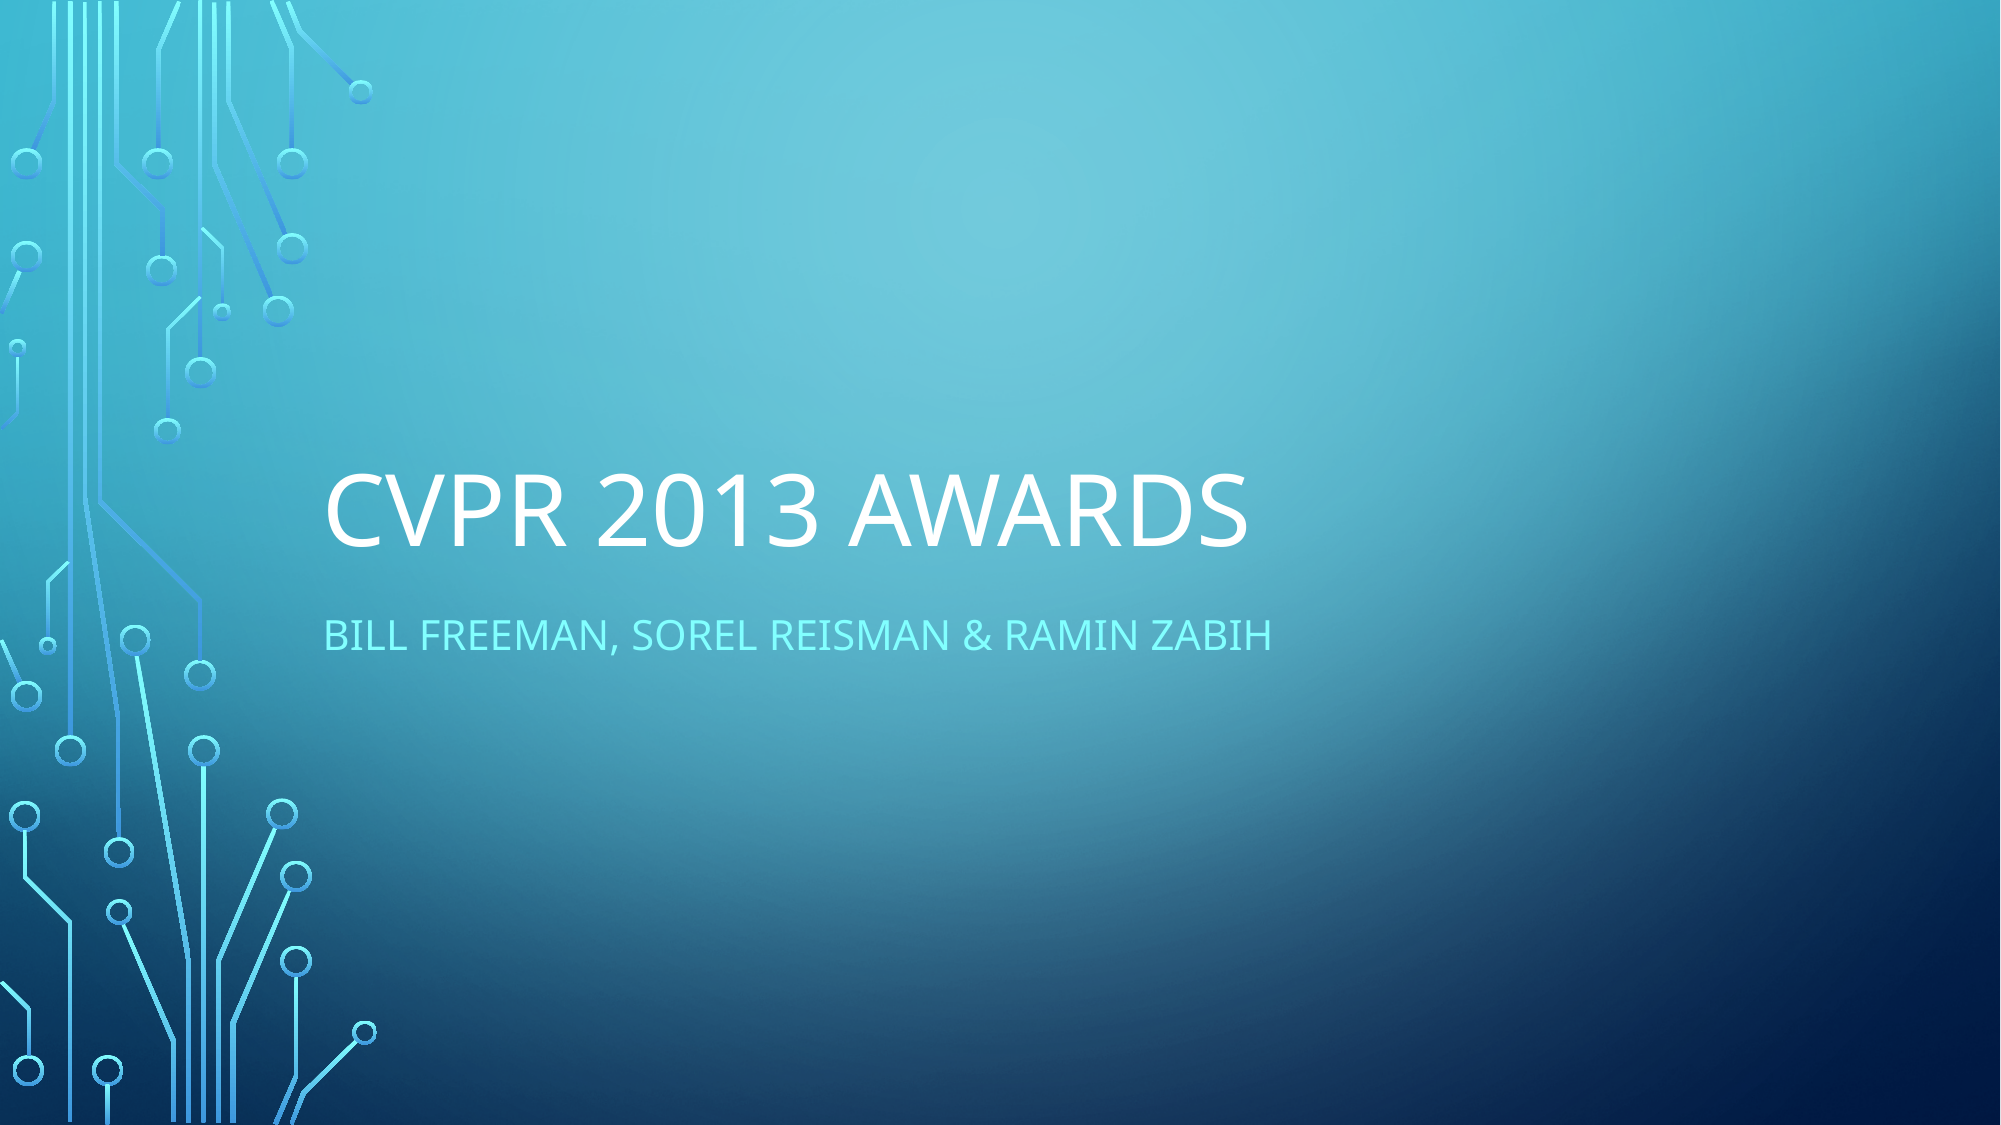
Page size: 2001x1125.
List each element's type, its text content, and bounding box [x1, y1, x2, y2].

subtitle Bill Freeman, Sorel Reisman & ramin Zabih [307, 590, 1750, 863]
title CVPR 2013 Awards [307, 184, 1750, 576]
